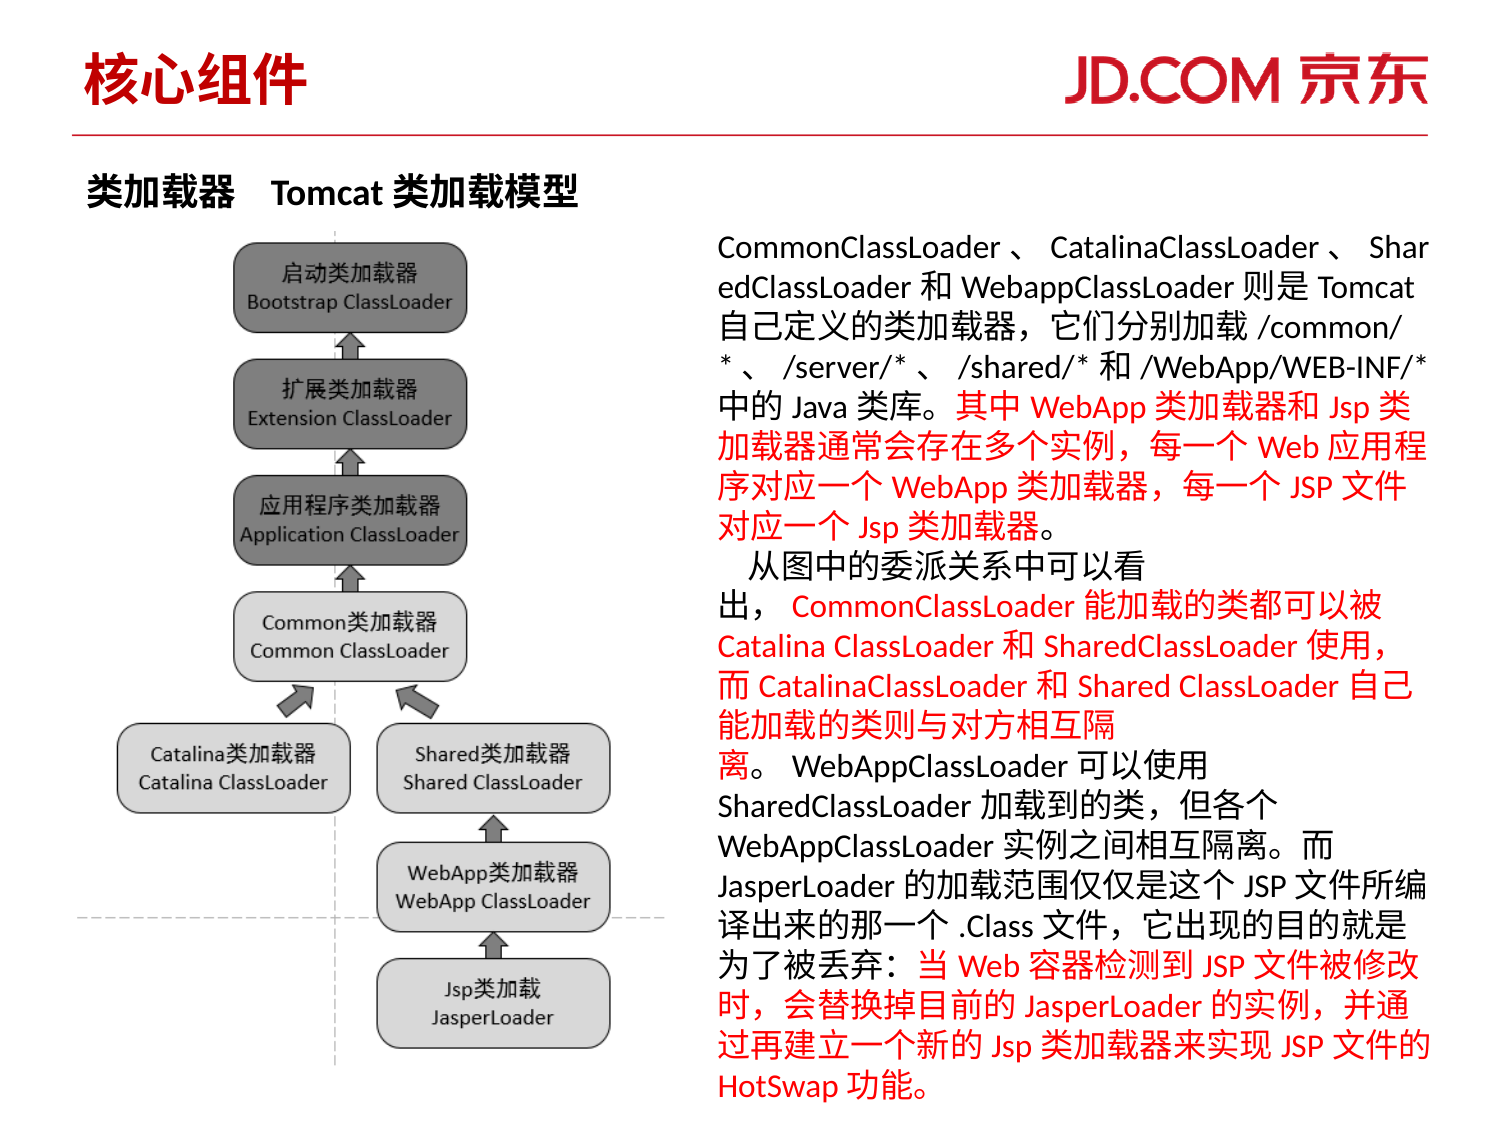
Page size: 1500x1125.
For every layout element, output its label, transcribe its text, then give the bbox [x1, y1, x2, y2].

title 核心组件 [70, 19, 1063, 138]
text_box CommonClassLoader、CatalinaClassLoader、SharedClassLoader和WebappClassLoader则是Tomcat自己定义的类加载器，它们分别加载/common/*、/server/*、/shared/*和/WebApp/WEB-INF/*中的Java类库。其中WebApp类加载器和Jsp类加载器通常会存在多个实例，每一个Web应用程序对应一个WebApp类加载器，每一个JSP文件对应一个Jsp类加载器。 从图中的委派关系中可以看出，CommonClassLoader能加载的类都可以被Catalina ClassLoader和SharedClassLoader使用，而CatalinaClassLoader和Shared ClassLoader自己能加载的类则与对方相互隔离。WebAppClassLoader可以使用SharedClassLoader加载到的类，但各个WebAppClassLoader实例之间相互隔离。而JasperLoader的加载范围仅仅是这个JSP文件所编译出来的那一个.Class文件，它出现的目的就是为了被丢弃：当Web容器检测到JSP文件被修改时，会替换掉目前的JasperLoader的实例，并通过再建立一个新的Jsp类加载器来实现JSP文件的HotSwap功能。 [702, 217, 1453, 1111]
text_box 类加载器 Tomcat类加载模型 [71, 160, 595, 221]
picture [0, 0, 1500, 1125]
